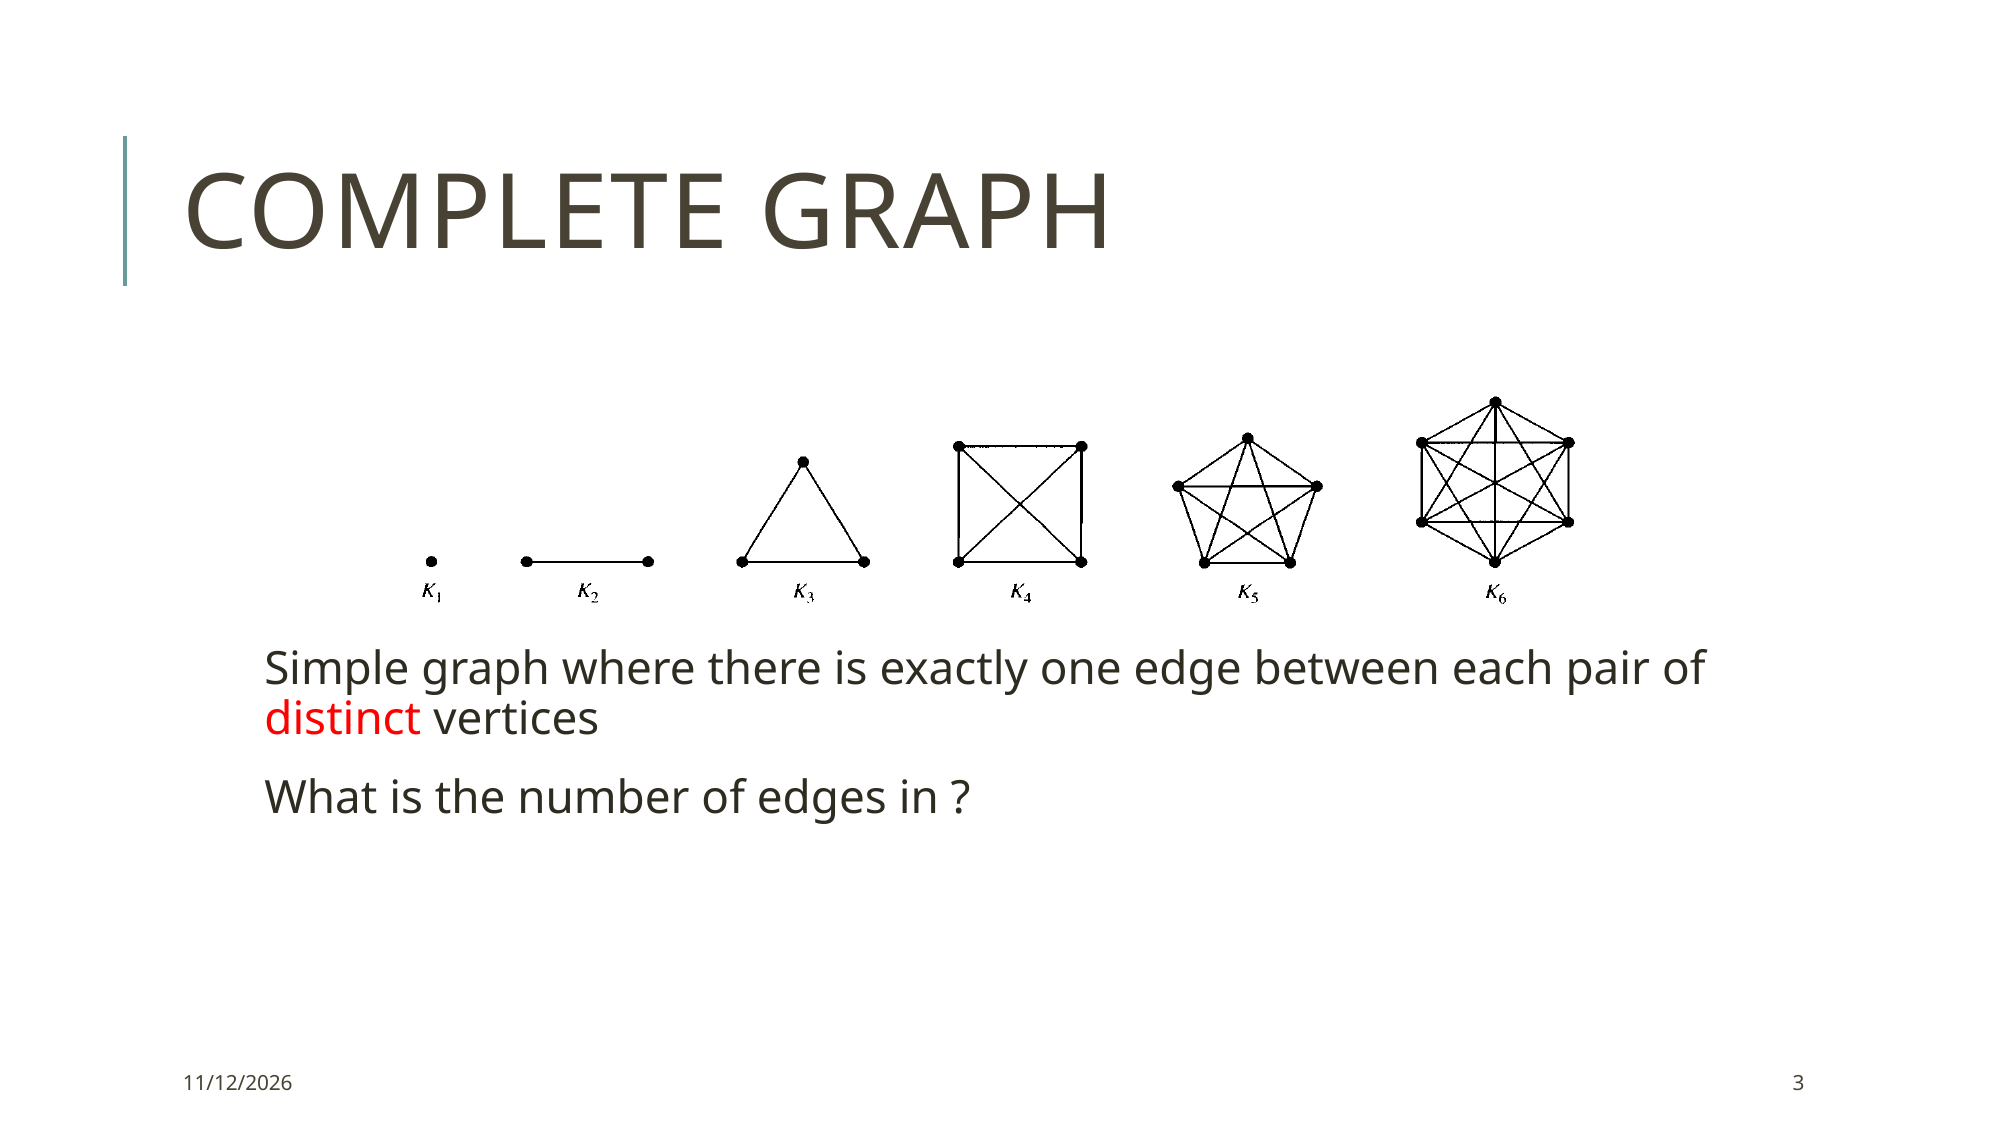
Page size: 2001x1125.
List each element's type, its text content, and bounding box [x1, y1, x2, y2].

slide_number 3 [1777, 1061, 1938, 1107]
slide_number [168, 1061, 522, 1107]
picture [396, 376, 1604, 620]
title Complete graph [168, 96, 1763, 342]
